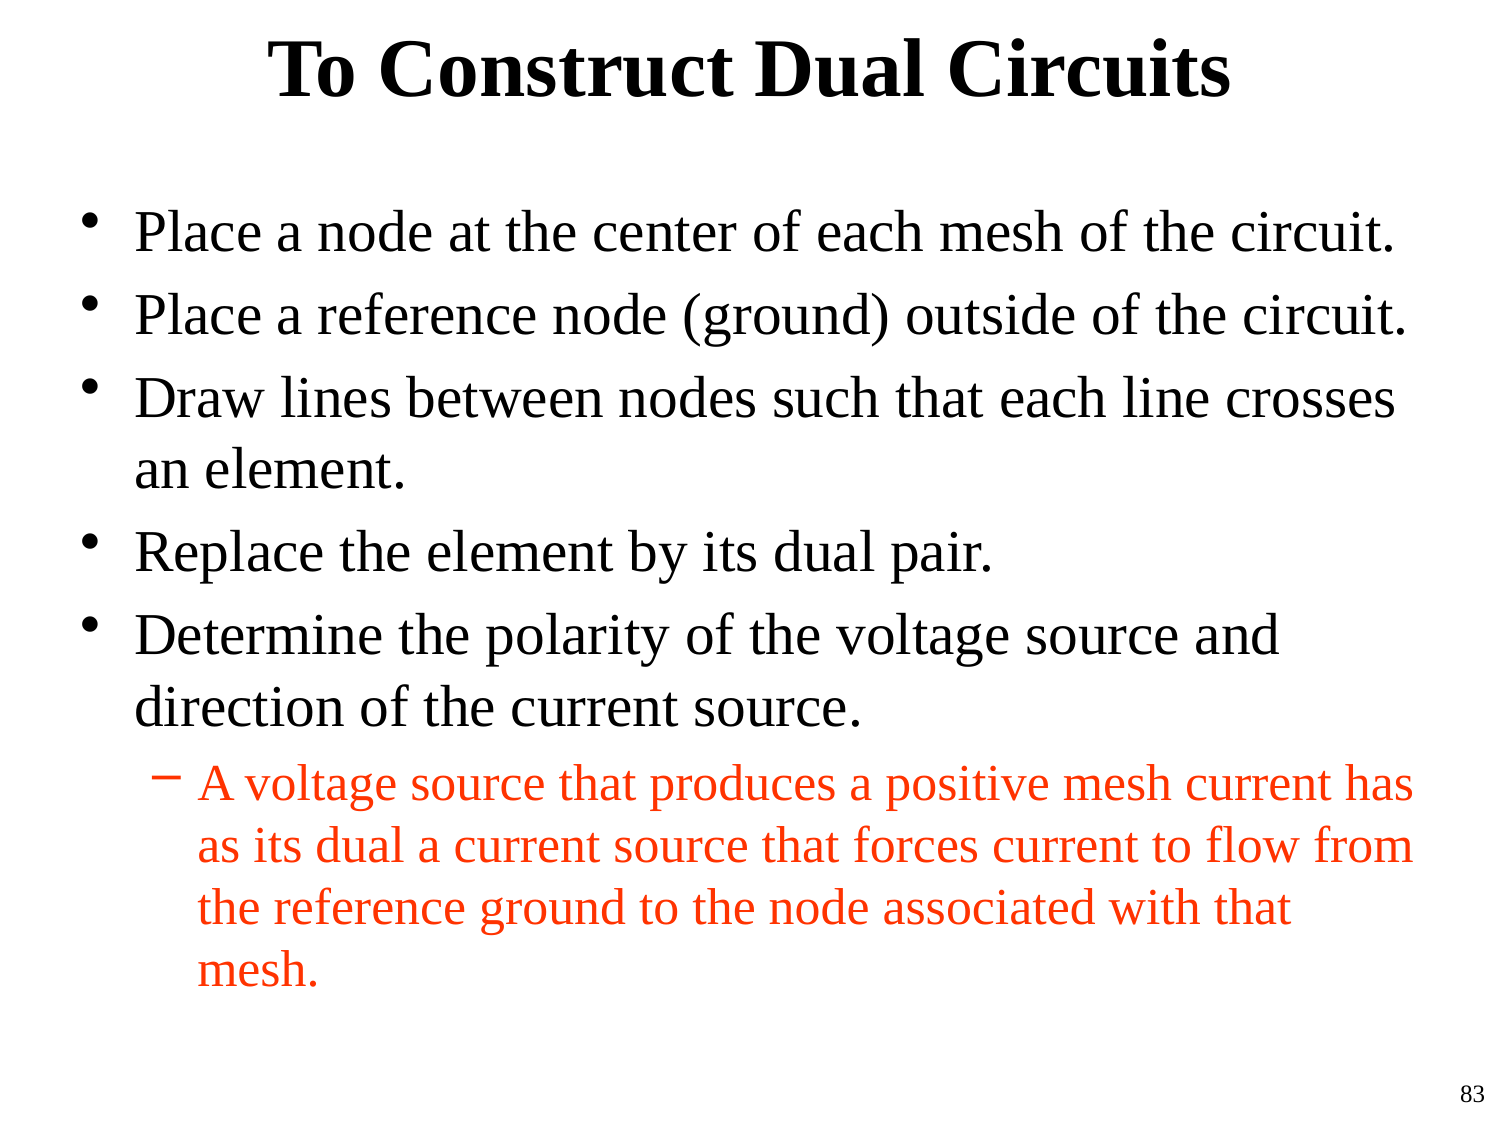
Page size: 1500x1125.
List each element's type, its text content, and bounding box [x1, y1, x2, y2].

title To Construct Dual Circuits [0, 0, 1500, 126]
slide_number 83 [1186, 1069, 1500, 1125]
list Place a node at the center of each mesh of the circuit. Place a reference node (ground) outside of the circuit. Draw lines between nodes such that each line crosses an element. Replace the element by its dual pair. Determine the polarity of the voltage source and direction of the current source. A voltage source that produces a positive mesh current has as its dual a current source that forces current to flow from the reference ground to the node associated with that mesh. [64, 184, 1436, 1071]
